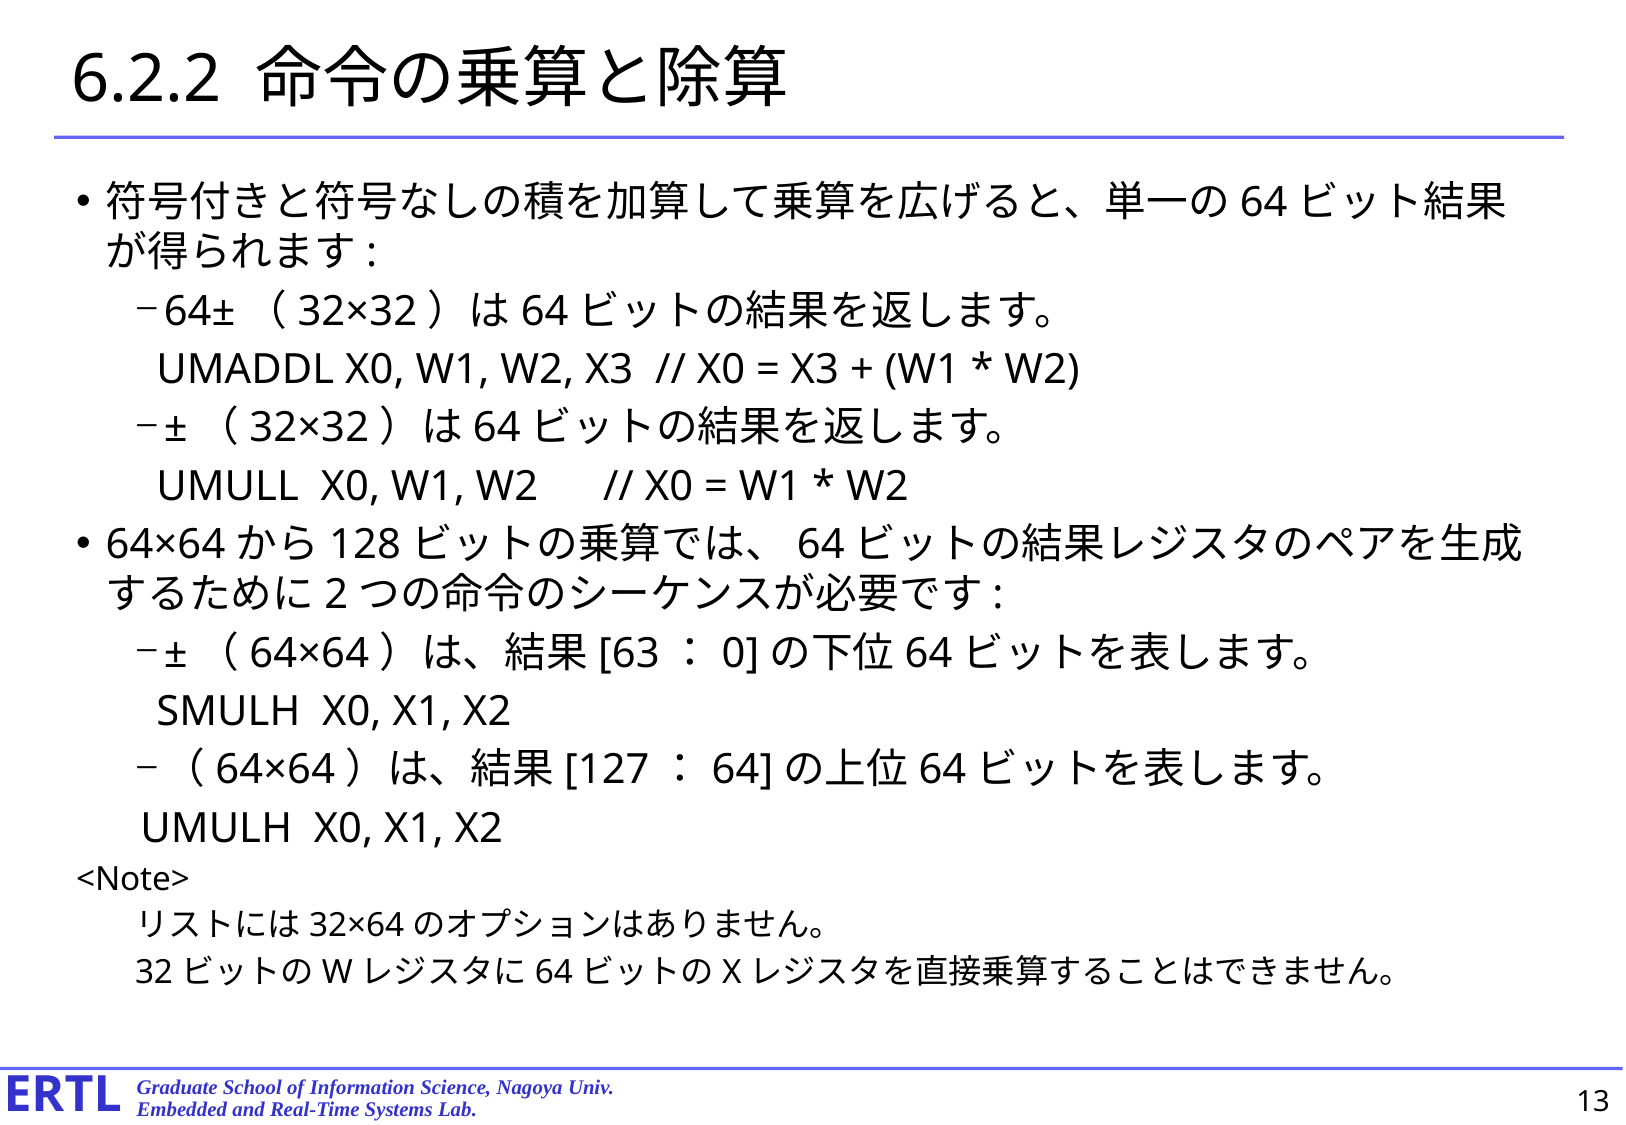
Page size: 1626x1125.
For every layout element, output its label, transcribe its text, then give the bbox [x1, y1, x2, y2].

title 6.2.2 命令の乗算と除算 [56, 37, 1504, 113]
slide_number 13 [1286, 1074, 1625, 1125]
list 符号付きと符号なしの積を加算して乗算を広げると、単一の64ビット結果が得られます: 64±（32×32）は64ビットの結果を返します。 UMADDL X0, W1, W2, X3 // X0 = X3 + (W1 * W2) ±（32×32）は64ビットの結果を返します。 UMULL X0, W1, W2 // X0 = W1 * W2 64×64から128ビットの乗算では、64ビットの結果レジスタのペアを生成するために2つの命令のシーケンスが必要です: ±（64×64）は、結果[63：0]の下位64ビットを表します。 SMULH X0, X1, X2 （64×64）は、結果[127：64]の上位64ビットを表します。 UMULH X0, X1, X2 <Note> リストには32×64のオプションはありません。 32ビットのWレジスタに64ビットのXレジスタを直接乗算することはできません。 [60, 167, 1560, 1039]
